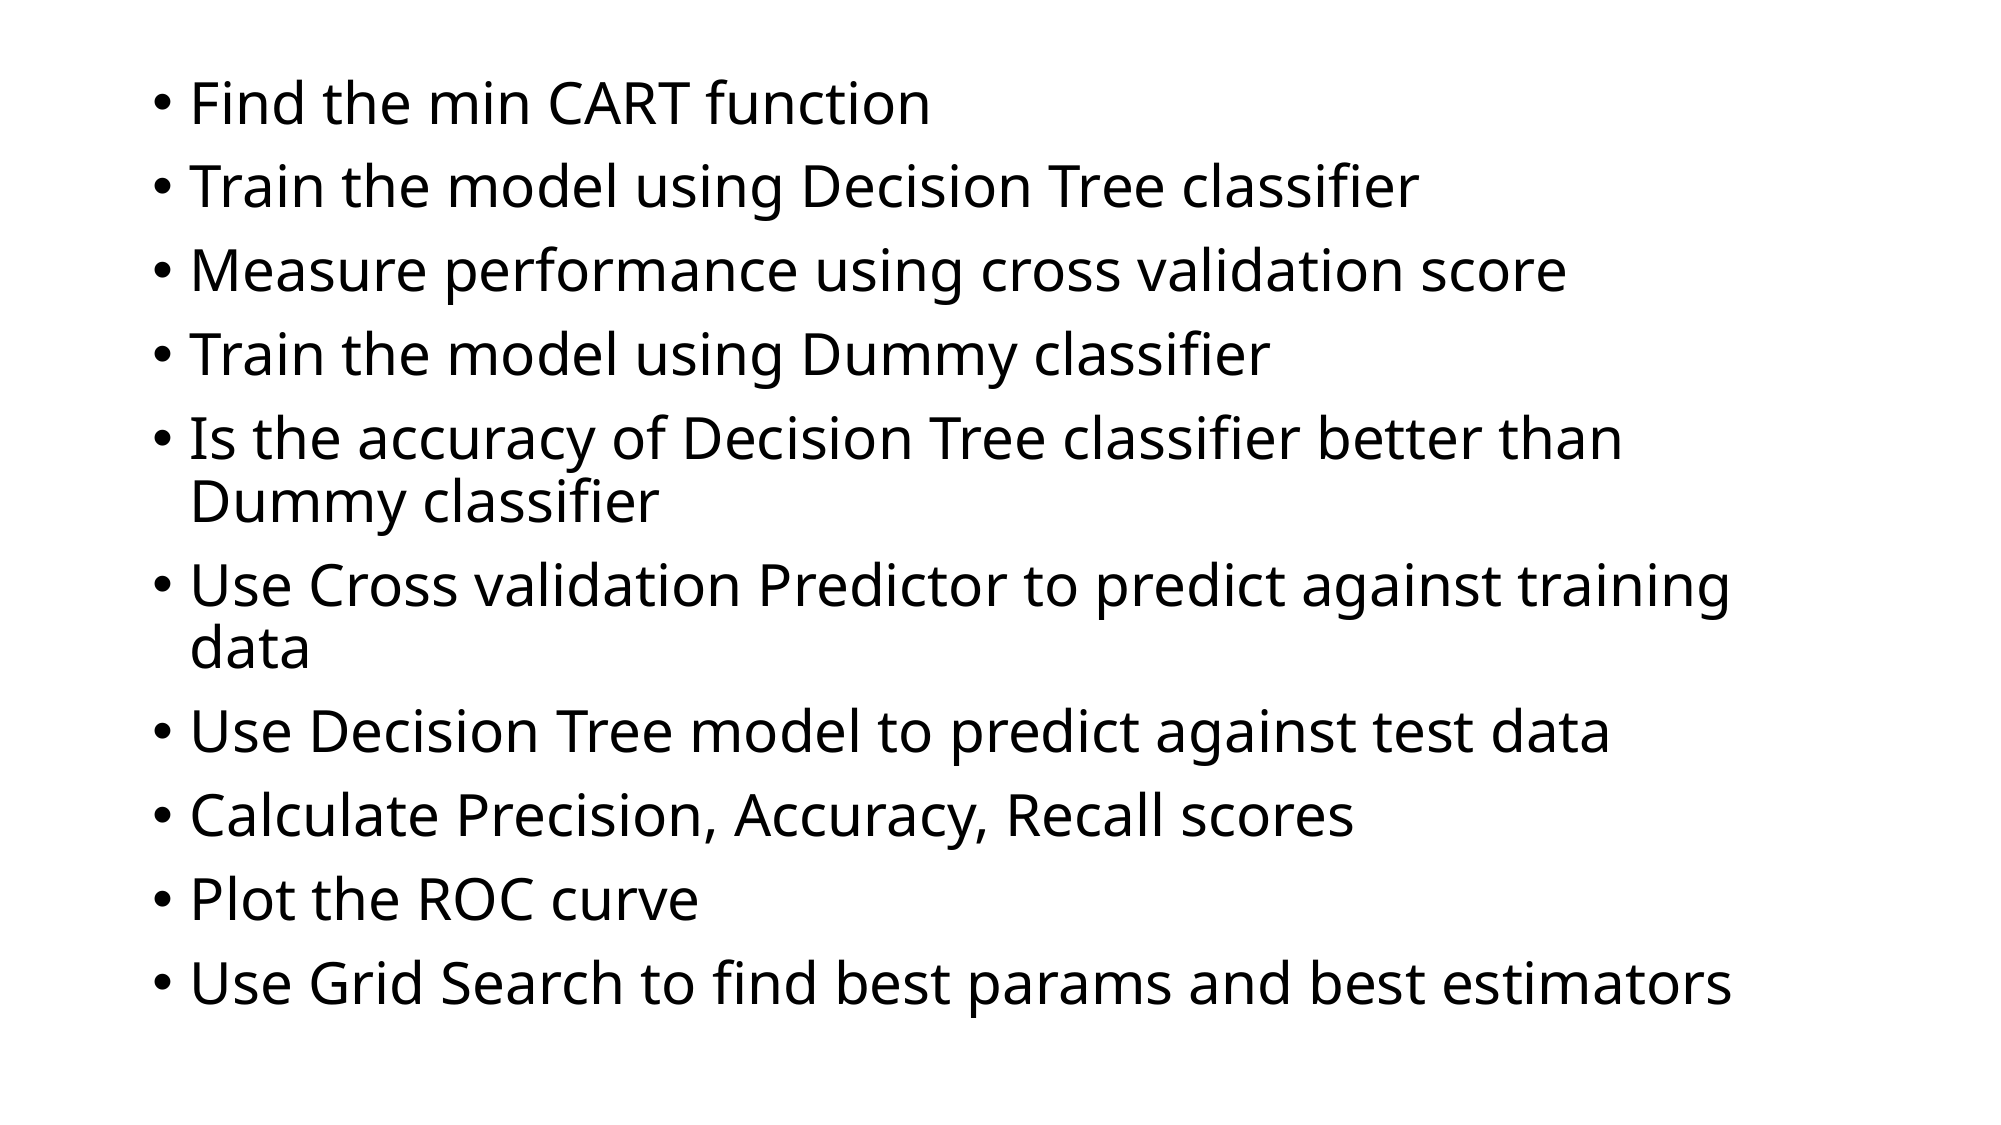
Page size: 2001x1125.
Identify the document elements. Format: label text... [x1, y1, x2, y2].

list Find the min CART function Train the model using Decision Tree classifier Measure performance using cross validation score Train the model using Dummy classifier Is the accuracy of Decision Tree classifier better than Dummy classifier Use Cross validation Predictor to predict against training data Use Decision Tree model to predict against test data Calculate Precision, Accuracy, Recall scores Plot the ROC curve Use Grid Search to find best params and best estimators [137, 66, 1863, 1014]
